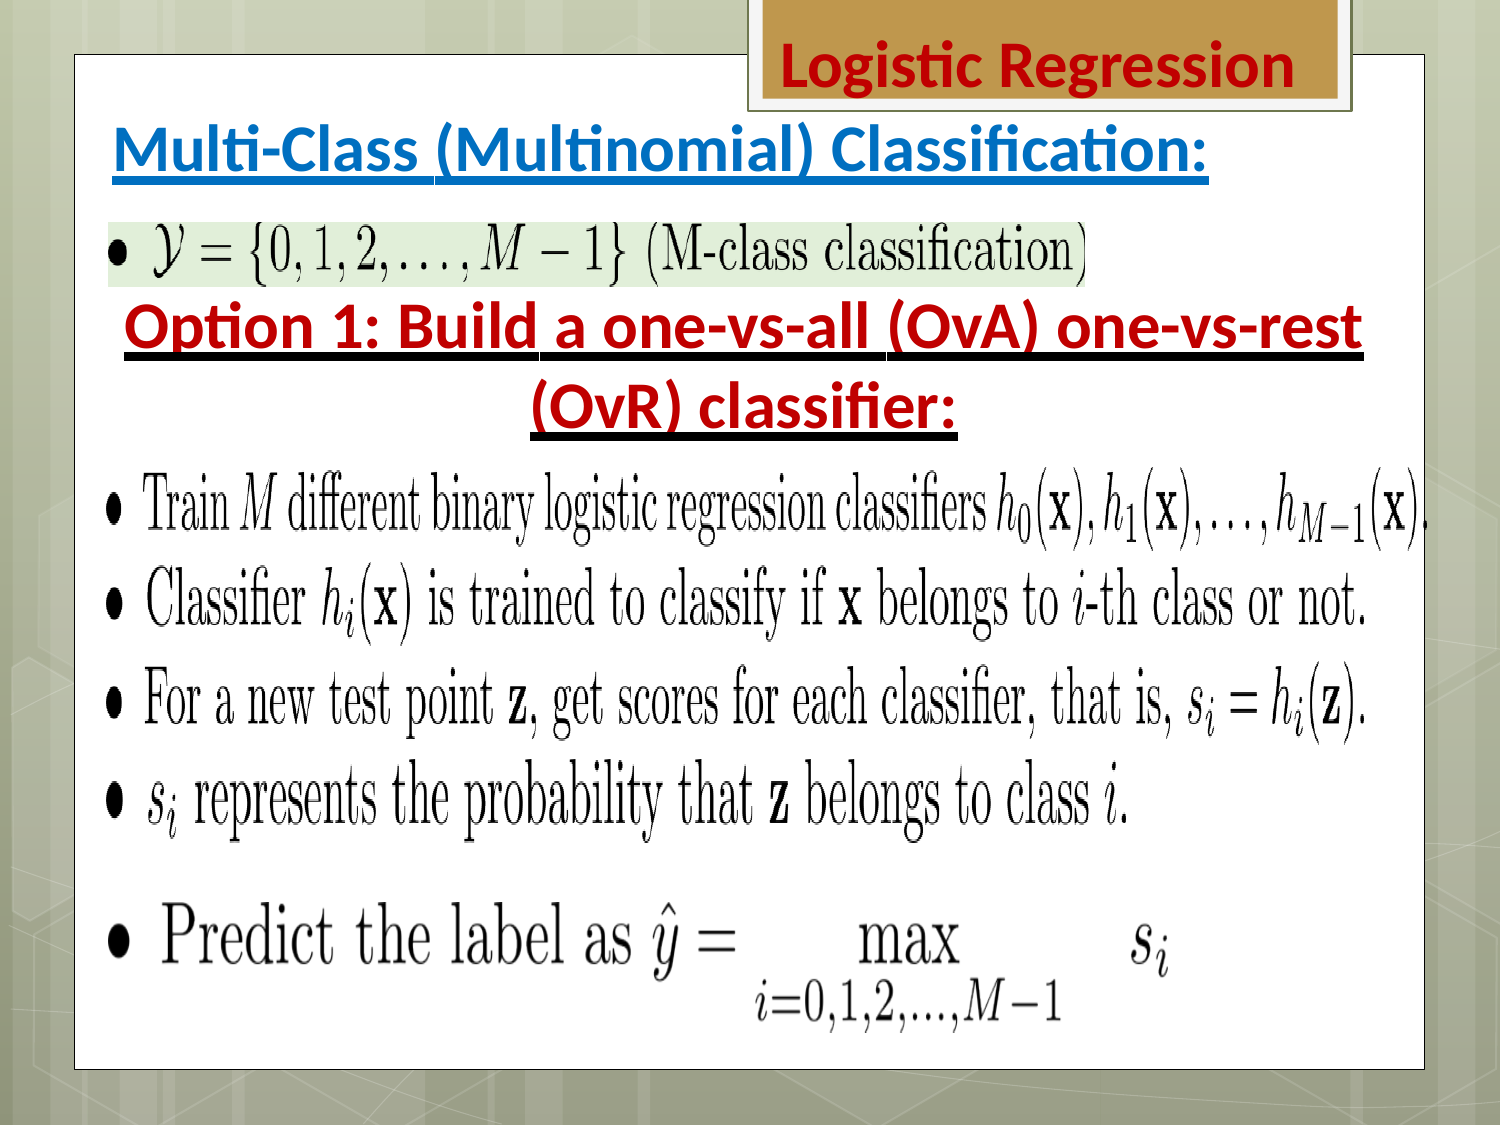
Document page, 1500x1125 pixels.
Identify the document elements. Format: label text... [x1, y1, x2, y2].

text_box Option 1: Build a one-vs-all (OvA) one-vs-rest (OvR) classifier: [106, 279, 1380, 442]
picture [106, 562, 1364, 646]
picture [106, 759, 1126, 844]
picture [108, 221, 1085, 287]
picture [108, 902, 1168, 1033]
picture [106, 660, 1364, 745]
text_box Logistic Regression Multi-Class (Multinomial) Classification: [110, 12, 1368, 186]
picture [106, 467, 1427, 551]
